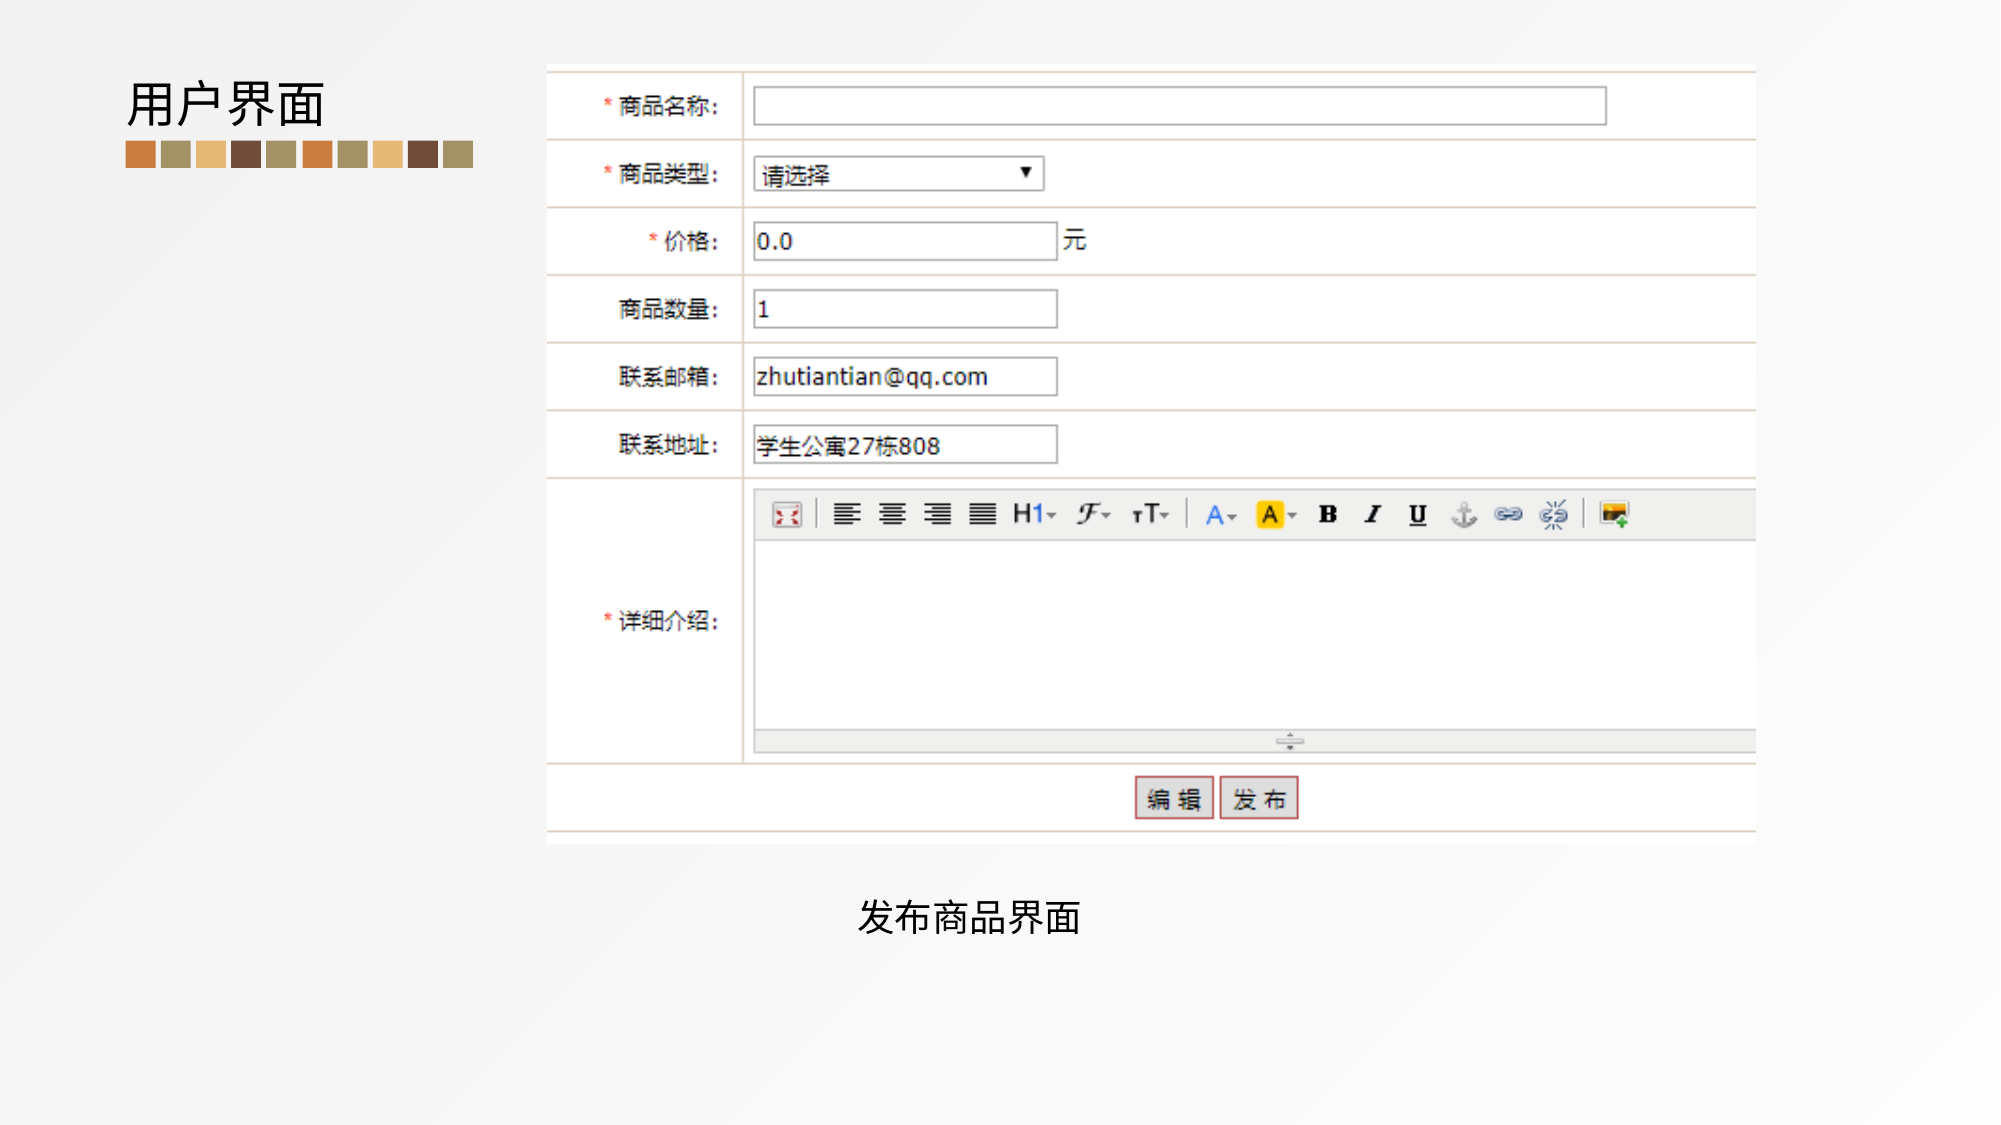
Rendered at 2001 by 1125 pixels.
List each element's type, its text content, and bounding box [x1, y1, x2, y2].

text_box 用户界面 [111, 64, 342, 140]
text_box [125, 140, 474, 168]
text_box 发布商品界面 [842, 886, 1630, 946]
picture [547, 64, 1756, 844]
